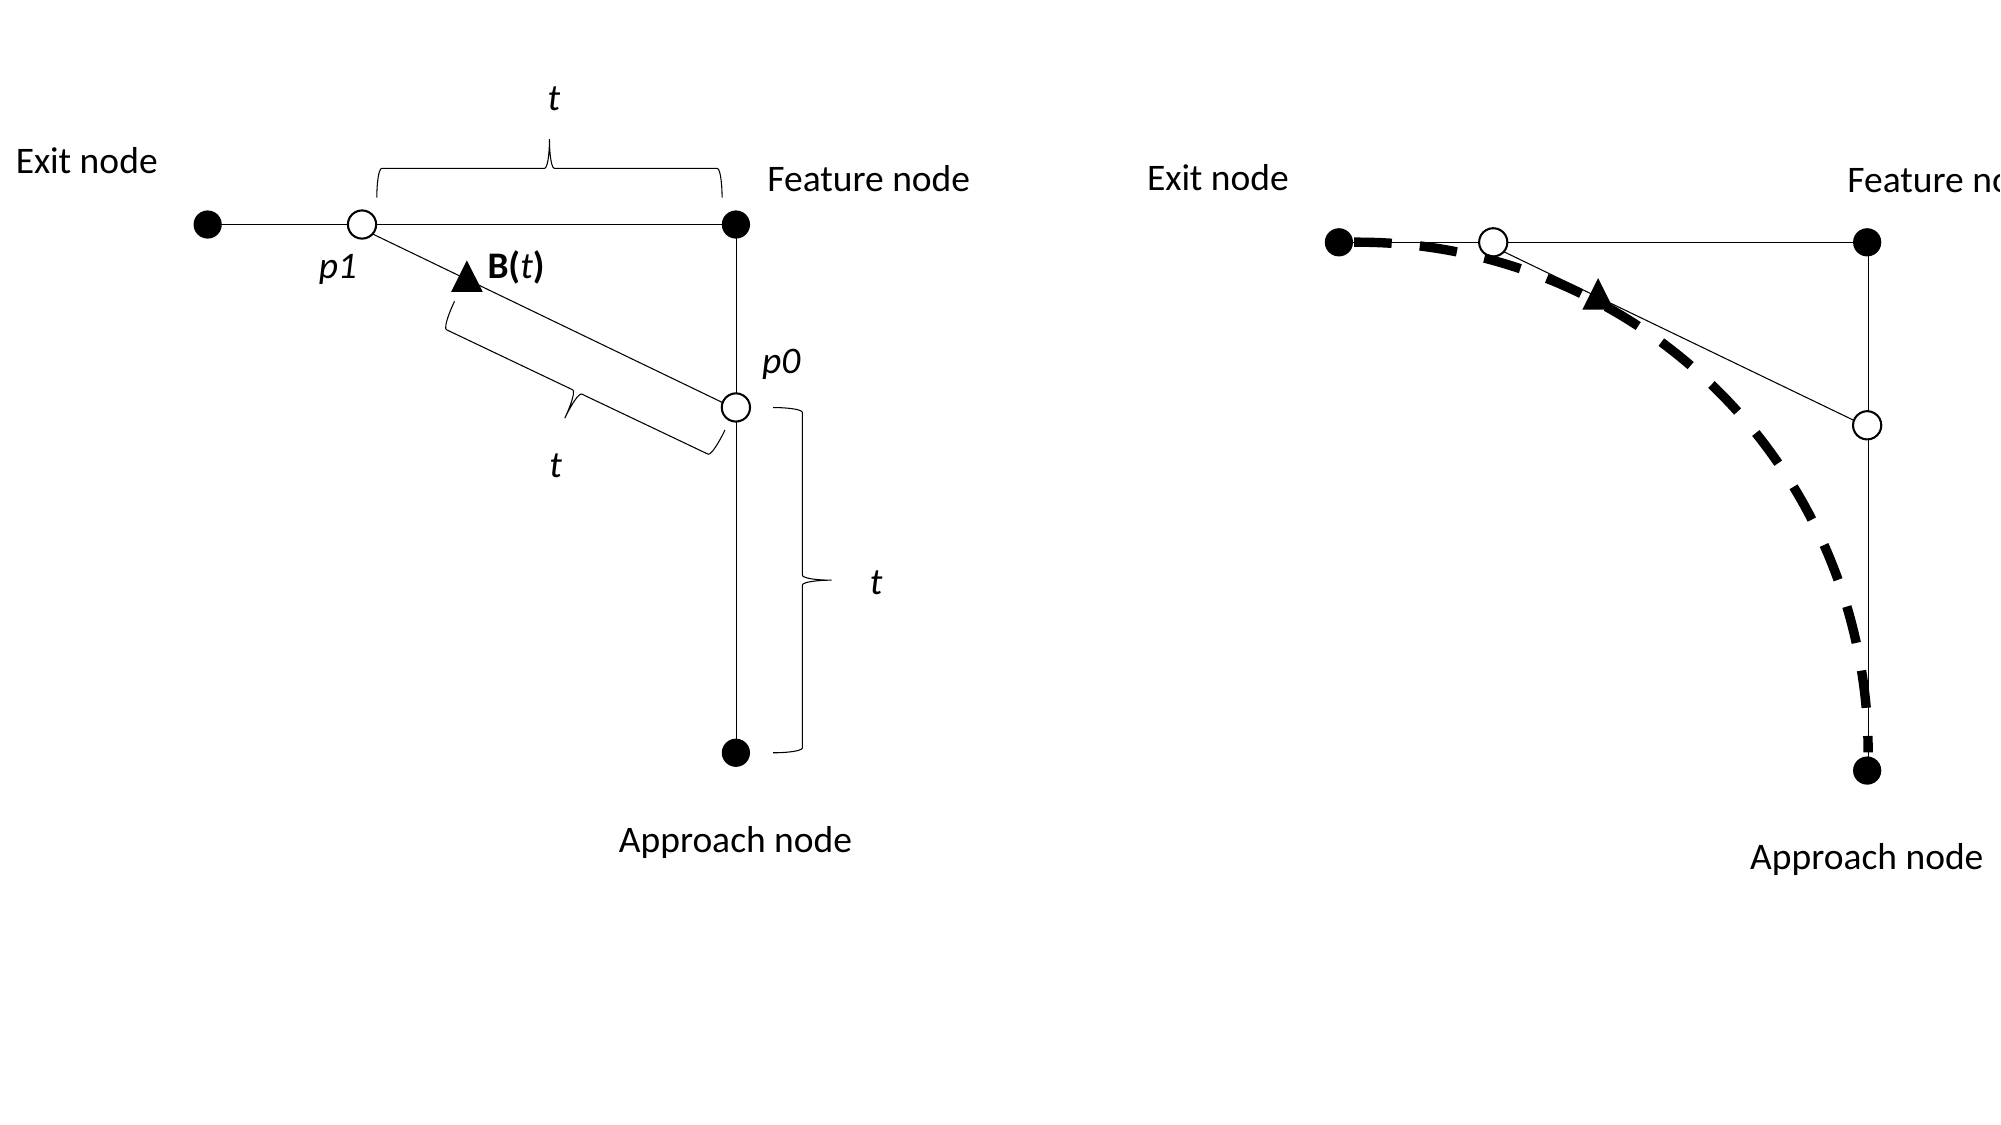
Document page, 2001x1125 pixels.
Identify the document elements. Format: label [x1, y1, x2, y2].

text_box [847, 145, 2000, 1125]
text_box [0, 65, 987, 868]
